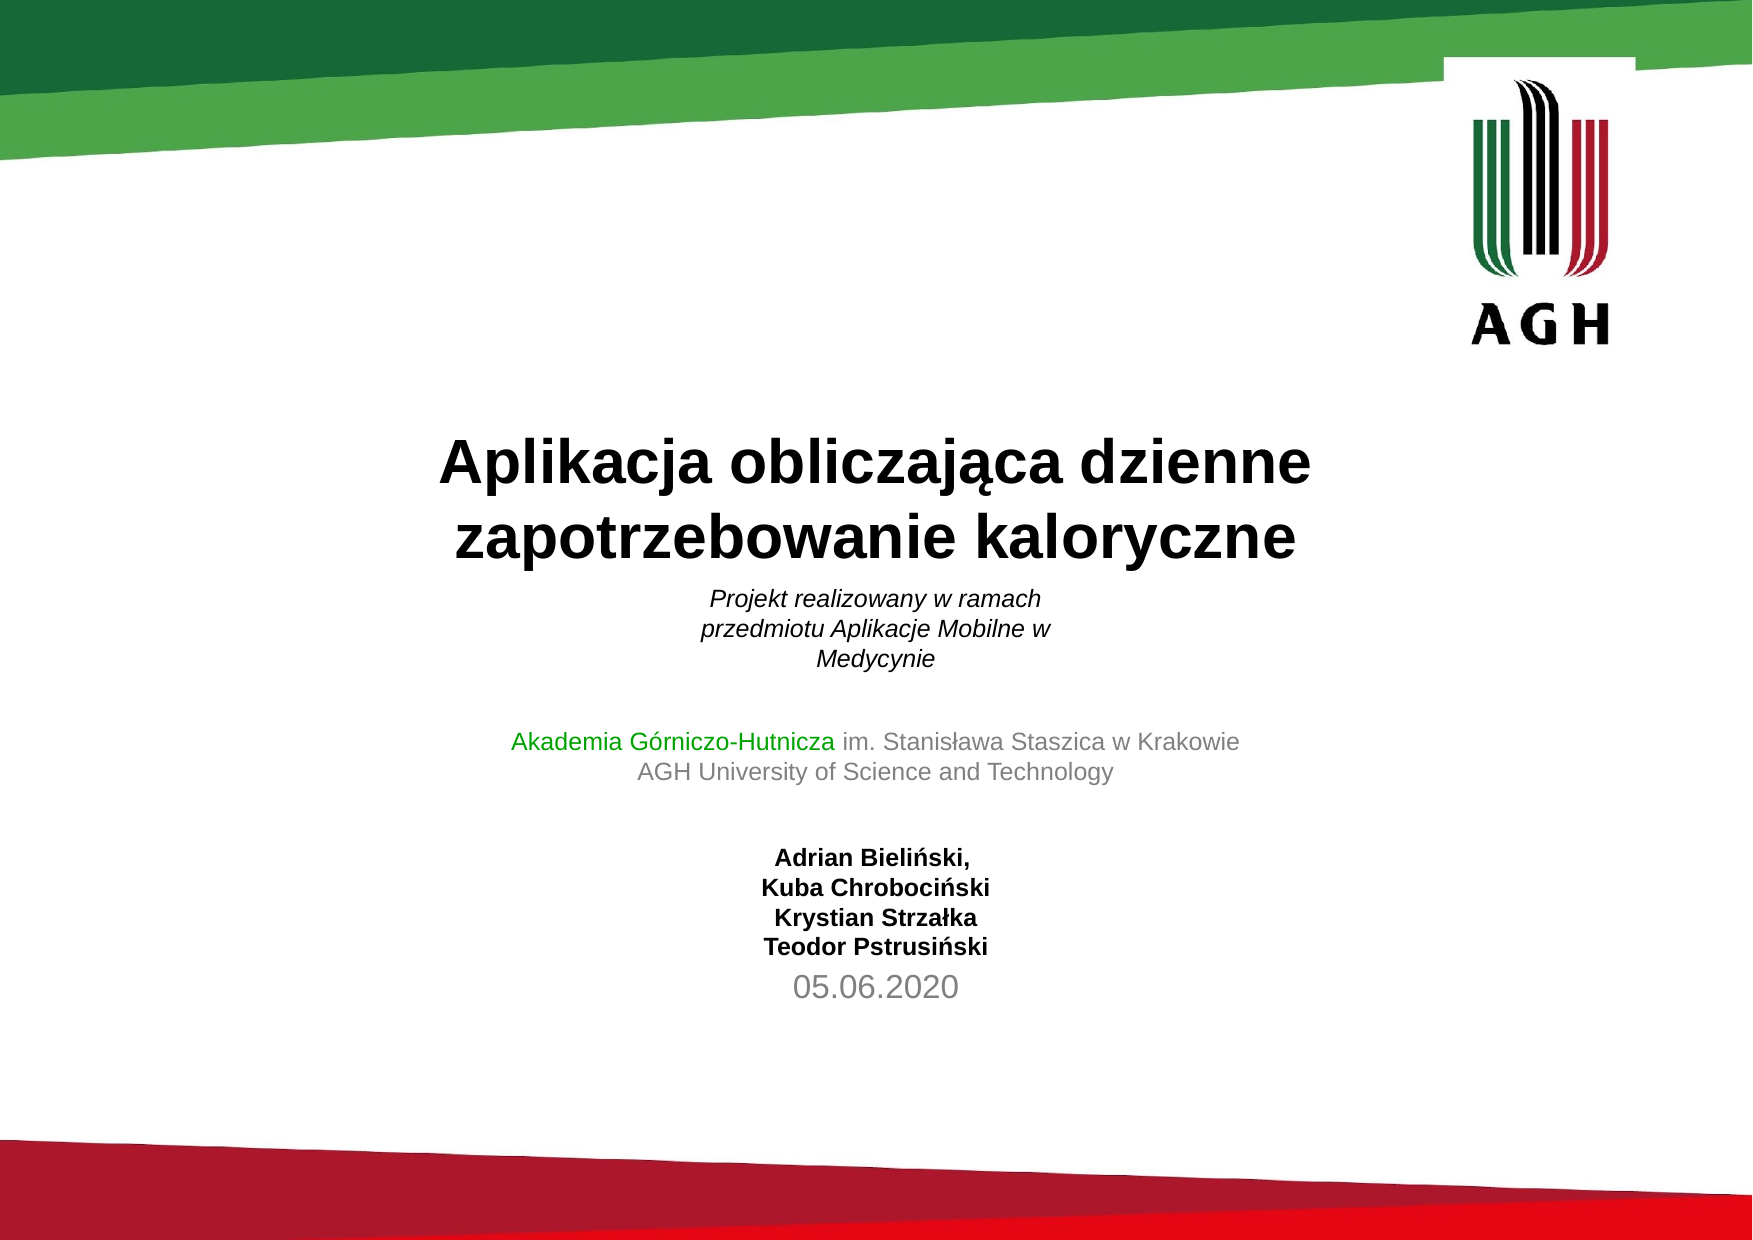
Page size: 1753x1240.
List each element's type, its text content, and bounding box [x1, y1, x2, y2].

text_box Projekt realizowany w ramach przedmiotu Aplikacje Mobilne w Medycynie [637, 567, 1115, 672]
text_box Adrian Bieliński, Kuba Chrobociński Krystian Strzałka Teodor Pstrusiński [698, 826, 1054, 887]
picture [0, 0, 1753, 1240]
text_box 05.06.2020 [783, 957, 970, 1009]
text_box Akademia Górniczo-Hutnicza im. Stanisława Staszica w Krakowie AGH University of Science and Technology [369, 717, 1383, 794]
text_box Aplikacja obliczająca dzienne zapotrzebowanie kaloryczne [175, 413, 1577, 504]
